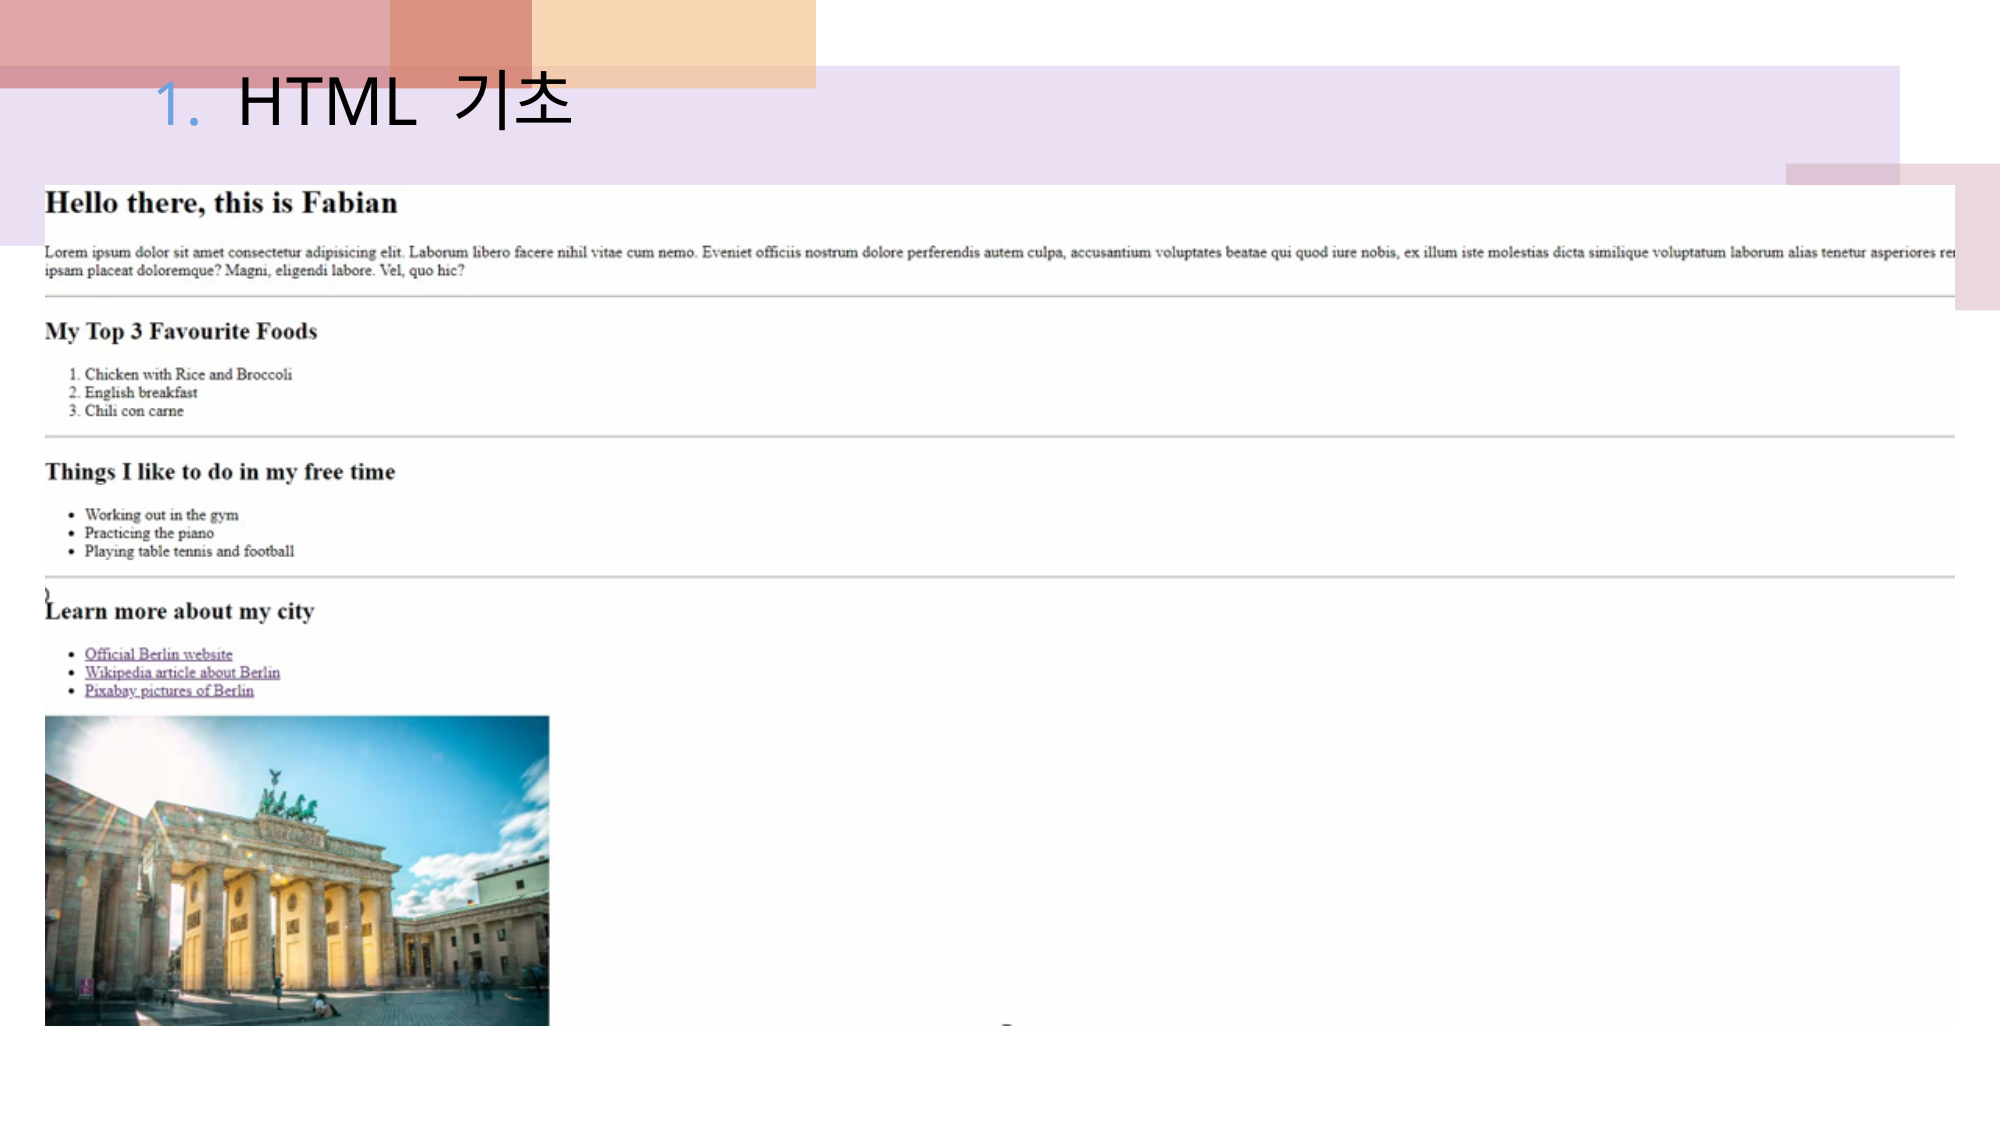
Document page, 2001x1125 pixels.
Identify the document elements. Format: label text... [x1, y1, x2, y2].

list HTML 기초 [137, 51, 1863, 182]
picture [44, 184, 1956, 1027]
